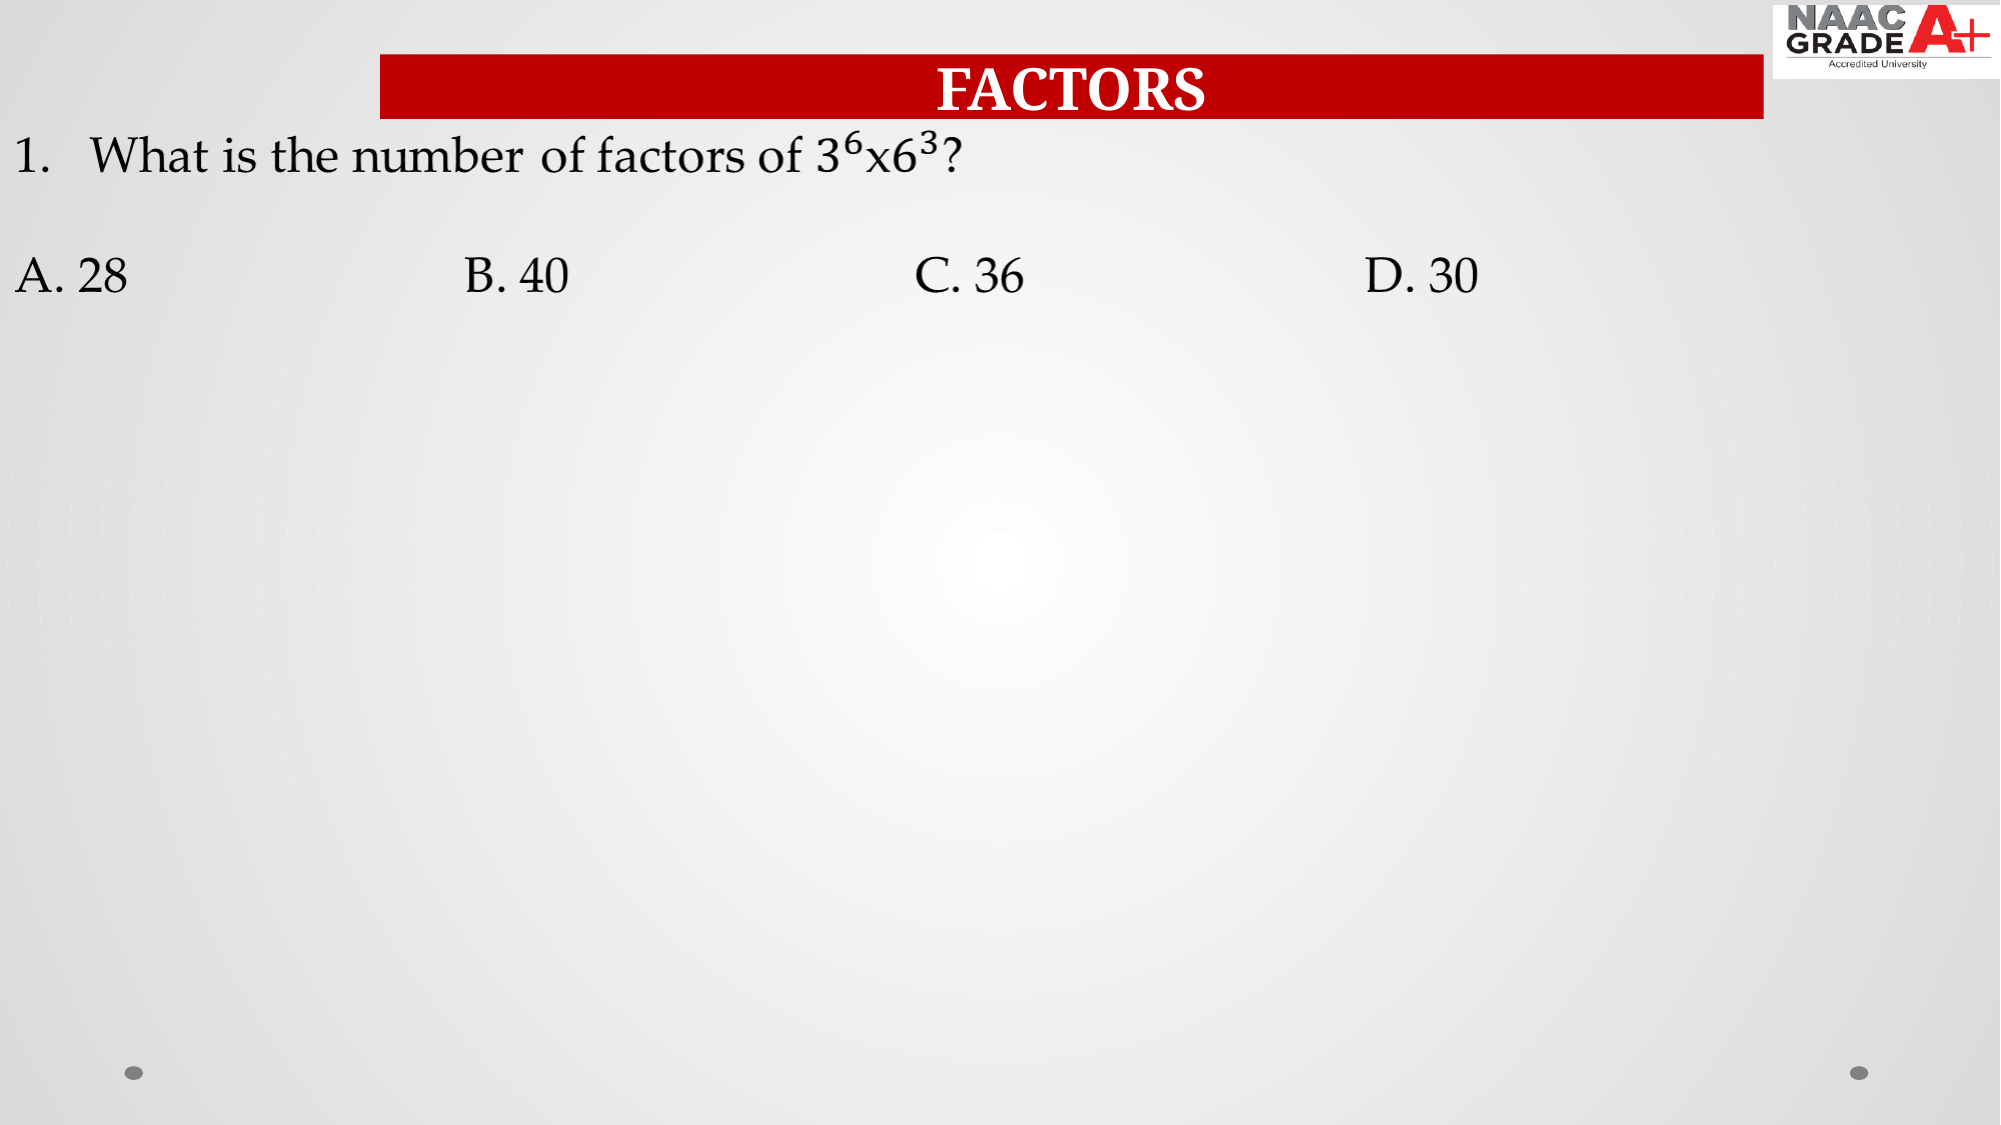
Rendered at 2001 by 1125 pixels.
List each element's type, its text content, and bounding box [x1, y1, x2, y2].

picture [1772, 5, 2000, 80]
text_box [0, 117, 1810, 314]
text_box FACTORS [378, 52, 1766, 121]
